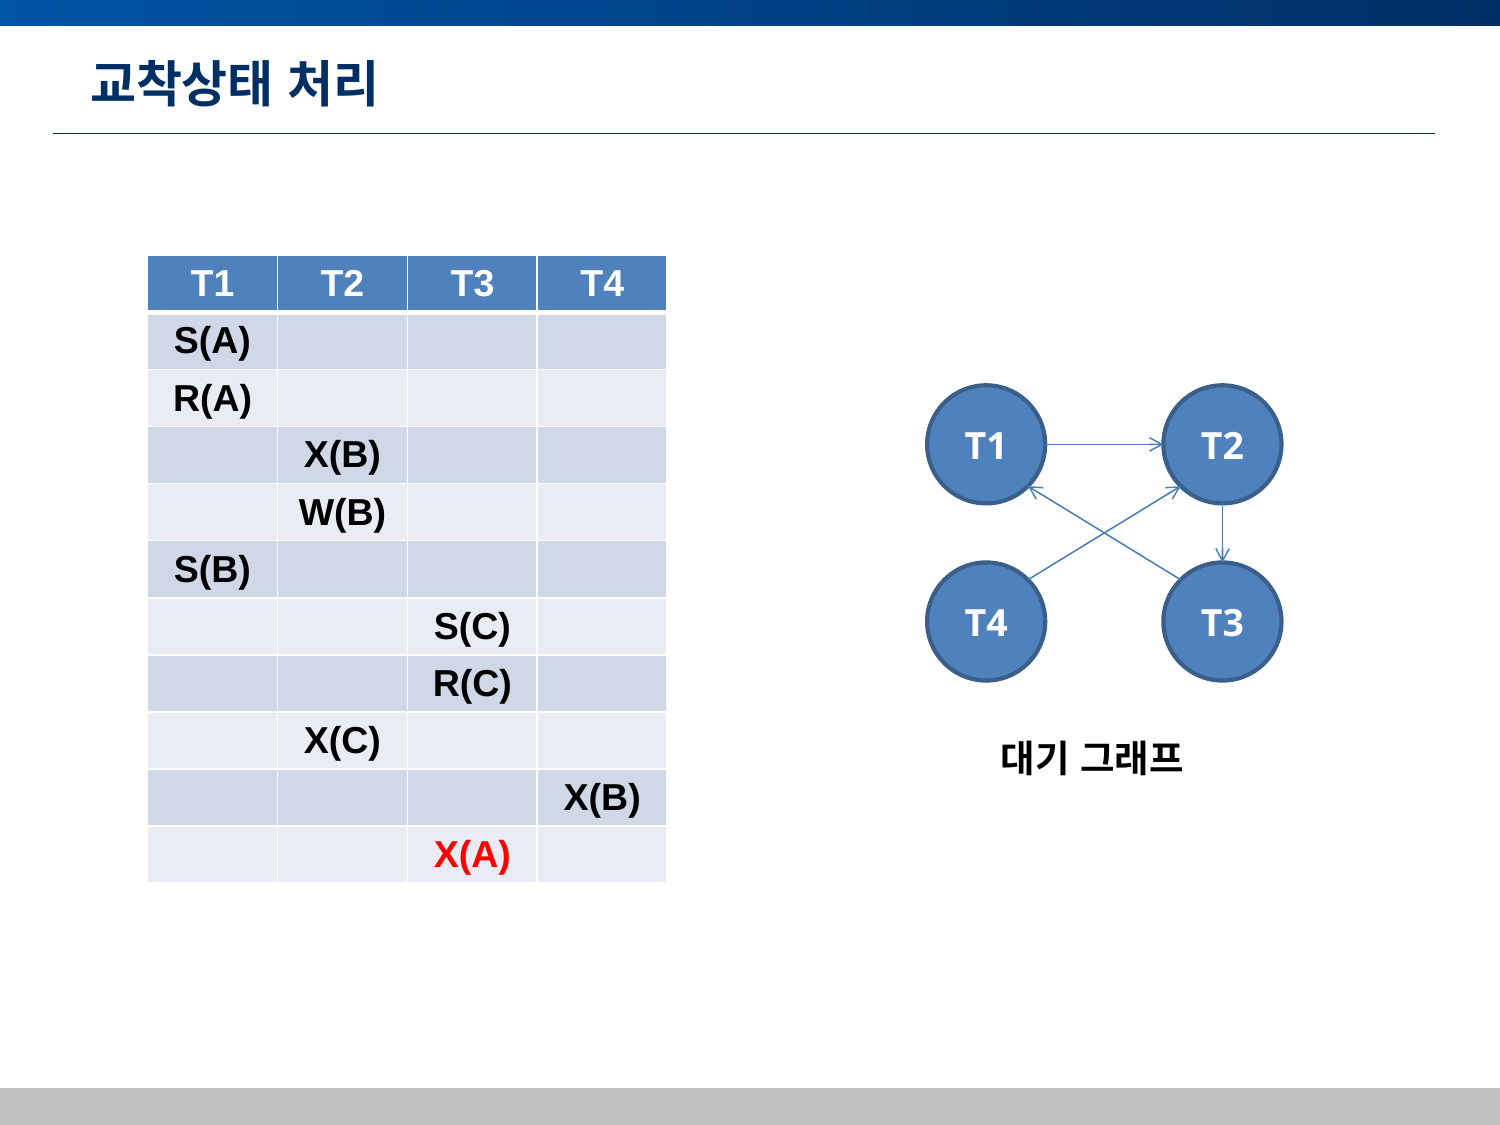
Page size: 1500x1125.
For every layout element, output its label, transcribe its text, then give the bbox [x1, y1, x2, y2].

table_cell [538, 656, 666, 711]
table_cell [278, 315, 407, 369]
title 교착상태 처리 [75, 45, 1425, 132]
table_cell [148, 770, 277, 825]
text_box 대기 그래프 [986, 727, 1235, 788]
table_header T1 [148, 256, 277, 310]
table_cell S(B) [148, 541, 277, 597]
table_cell [278, 770, 407, 825]
table_header T4 [538, 256, 666, 310]
table_cell [538, 370, 666, 426]
table_cell [408, 315, 536, 369]
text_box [1057, 456, 1152, 610]
table_cell [538, 827, 666, 882]
table_cell [538, 713, 666, 768]
table_cell [278, 656, 407, 711]
table_cell [148, 713, 277, 768]
table_cell [538, 599, 666, 654]
table_cell [408, 370, 536, 426]
table_cell [408, 541, 536, 597]
text_box T3 [1161, 560, 1284, 683]
table_cell R(C) [408, 656, 536, 711]
text_box T4 [925, 560, 1048, 683]
table_cell [148, 656, 277, 711]
text_box T2 [1161, 383, 1284, 506]
table_cell X(C) [278, 713, 407, 768]
table_cell R(A) [148, 370, 277, 426]
table_cell [278, 370, 407, 426]
table_cell S(C) [408, 599, 536, 654]
table_cell [538, 484, 666, 540]
table_cell [538, 315, 666, 369]
table_cell [408, 770, 536, 825]
table_cell [538, 427, 666, 483]
table_cell [278, 599, 407, 654]
table_cell [408, 484, 536, 540]
table_cell X(B) [538, 770, 666, 825]
table_cell [408, 713, 536, 768]
text_box T1 [925, 383, 1048, 506]
table_cell S(A) [148, 315, 277, 369]
table_cell [148, 599, 277, 654]
table_cell [148, 827, 277, 882]
table_cell [148, 427, 277, 483]
table_cell X(A) [408, 827, 536, 882]
table_cell [538, 541, 666, 597]
table_header T2 [278, 256, 407, 310]
table_cell X(B) [278, 427, 407, 483]
table_cell W(B) [278, 484, 407, 540]
table_header T3 [408, 256, 536, 310]
table_cell [148, 484, 277, 540]
table_cell [278, 827, 407, 882]
table_cell [278, 541, 407, 597]
table_cell [408, 427, 536, 483]
